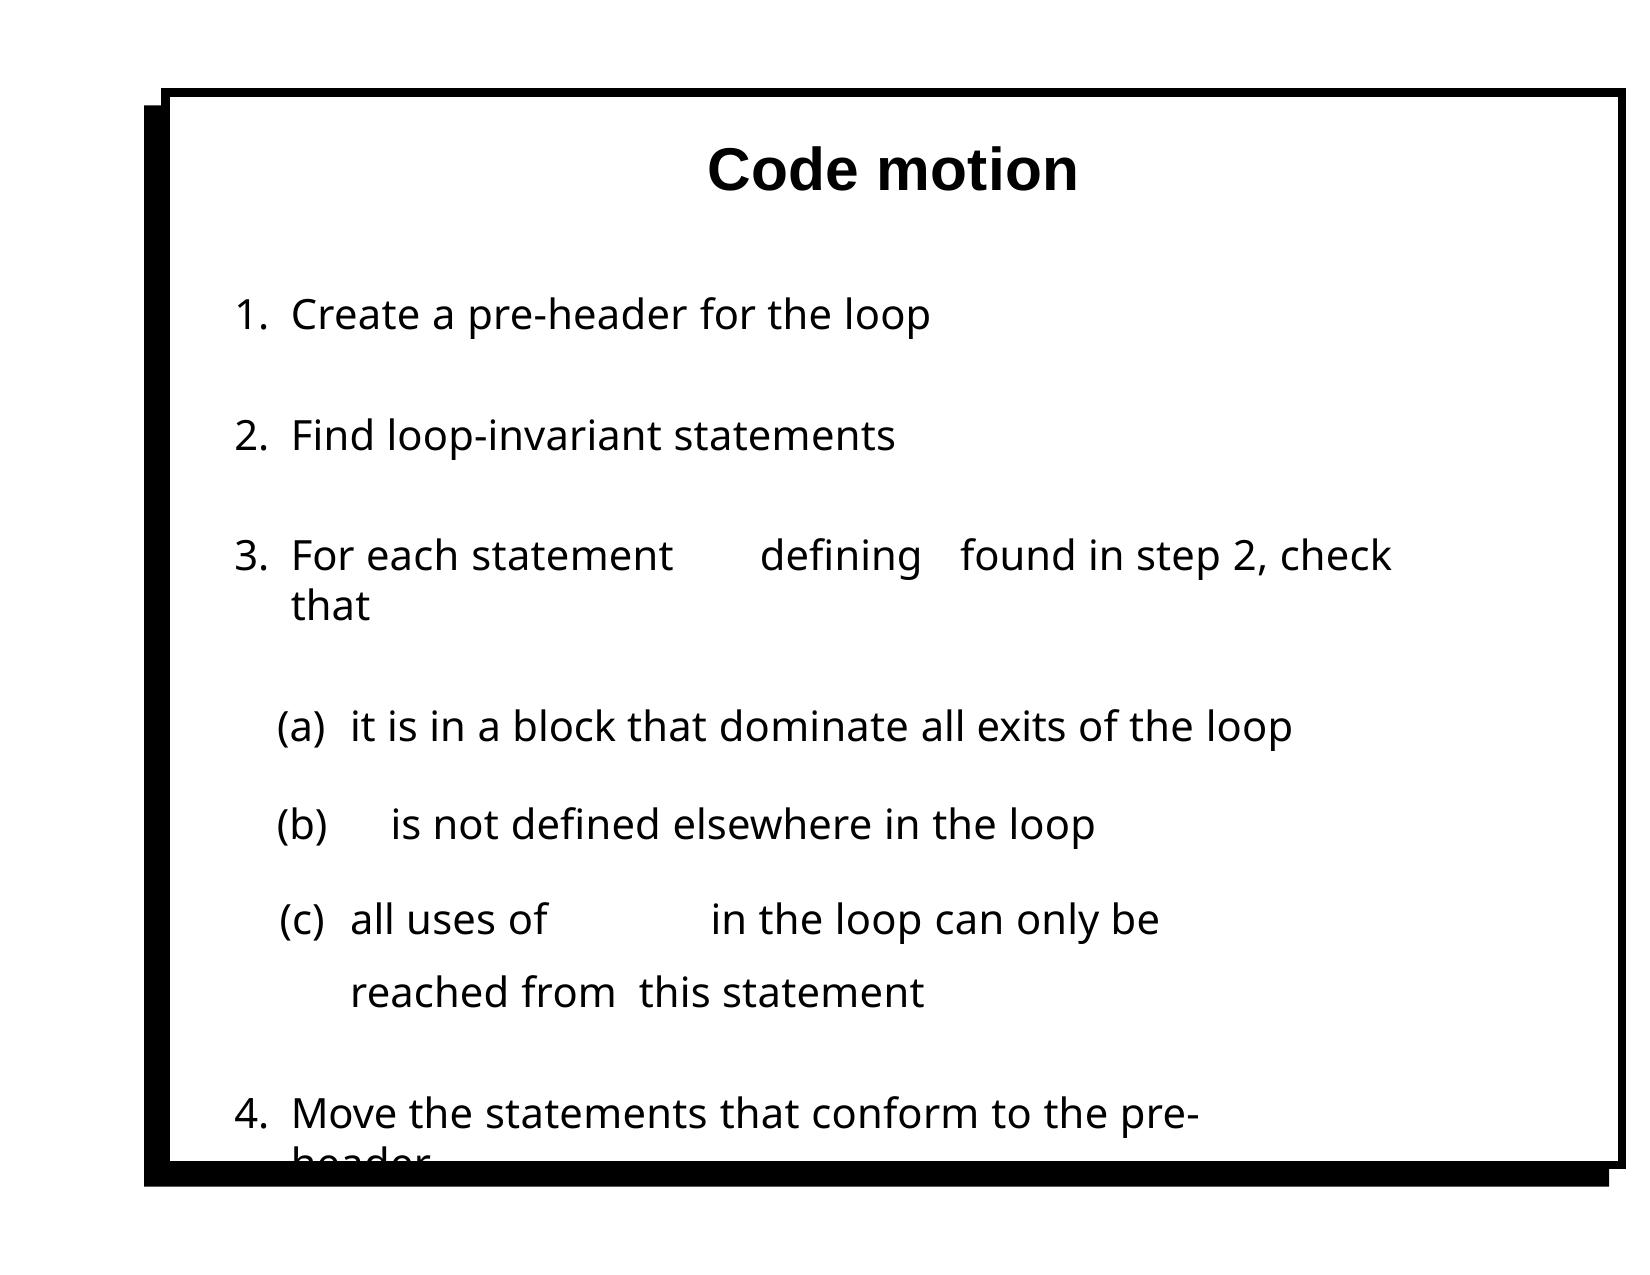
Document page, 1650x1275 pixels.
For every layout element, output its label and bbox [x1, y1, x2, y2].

text_box [143, 88, 1619, 1187]
